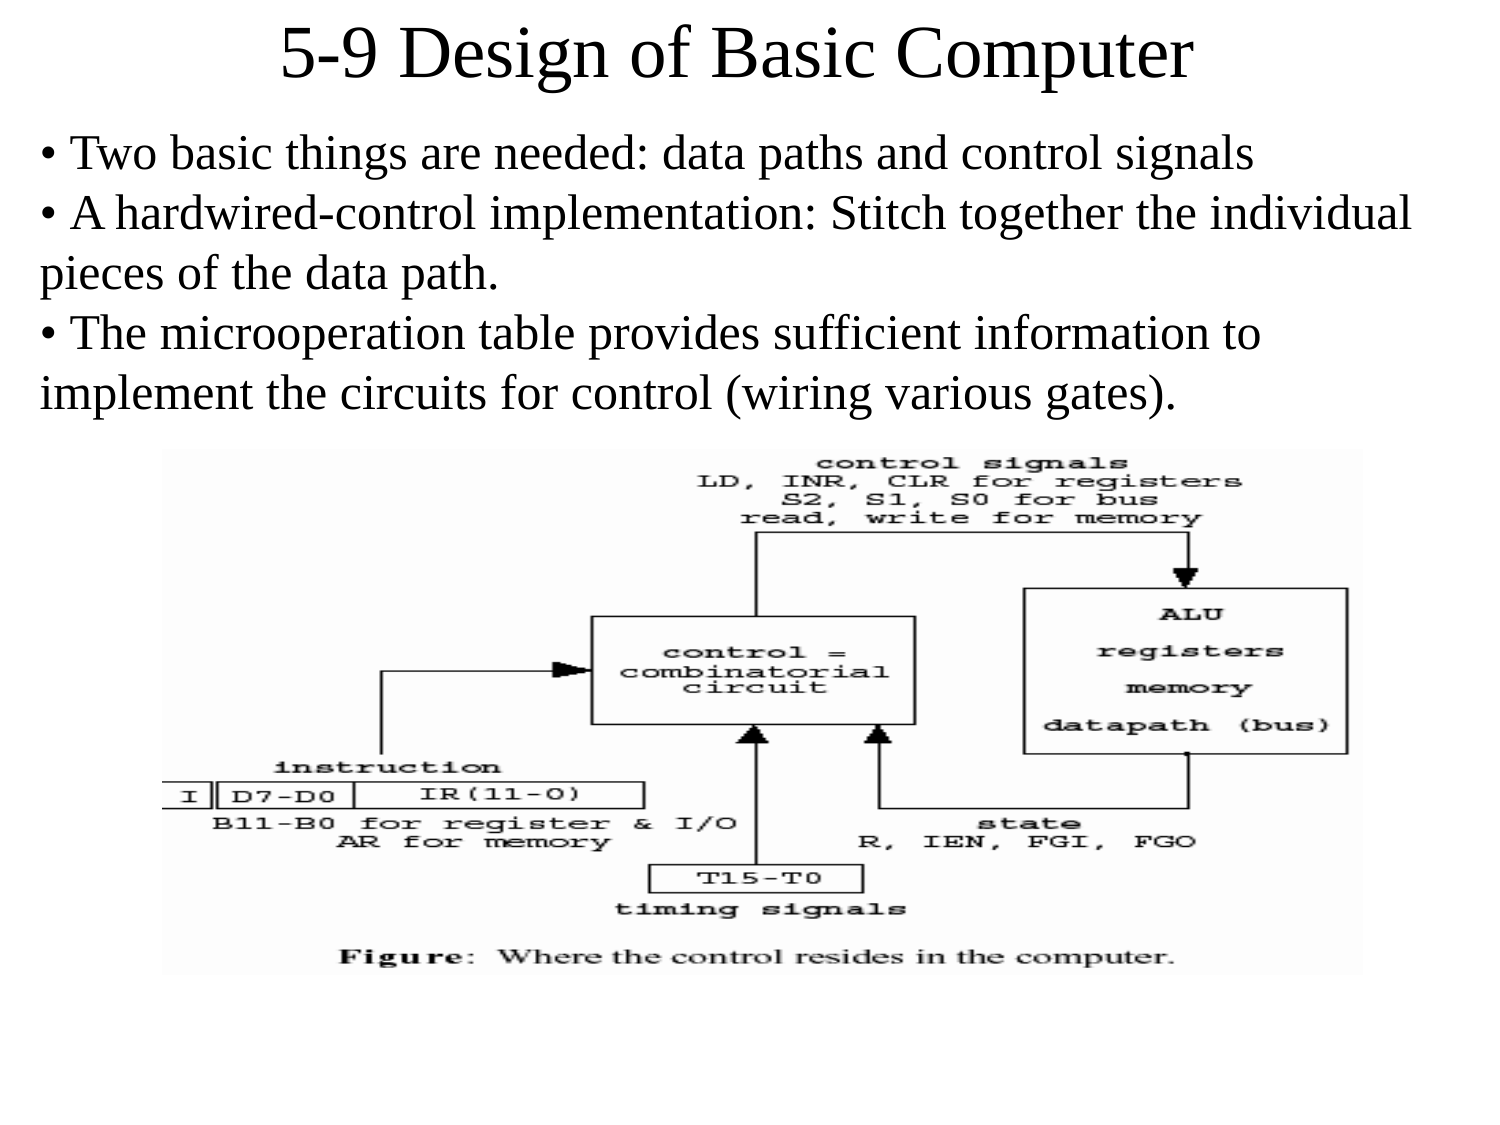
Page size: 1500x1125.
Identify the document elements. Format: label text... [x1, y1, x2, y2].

text_box 5-9 Design of Basic Computer [99, 0, 1375, 100]
picture [162, 449, 1363, 976]
text_box • Two basic things are needed: data paths and control signals • A hardwired-control implementation: Stitch together the individual pieces of the data path. • The microoperation table provides sufficient information to implement the circuits for control (wiring various gates). [24, 112, 1463, 488]
